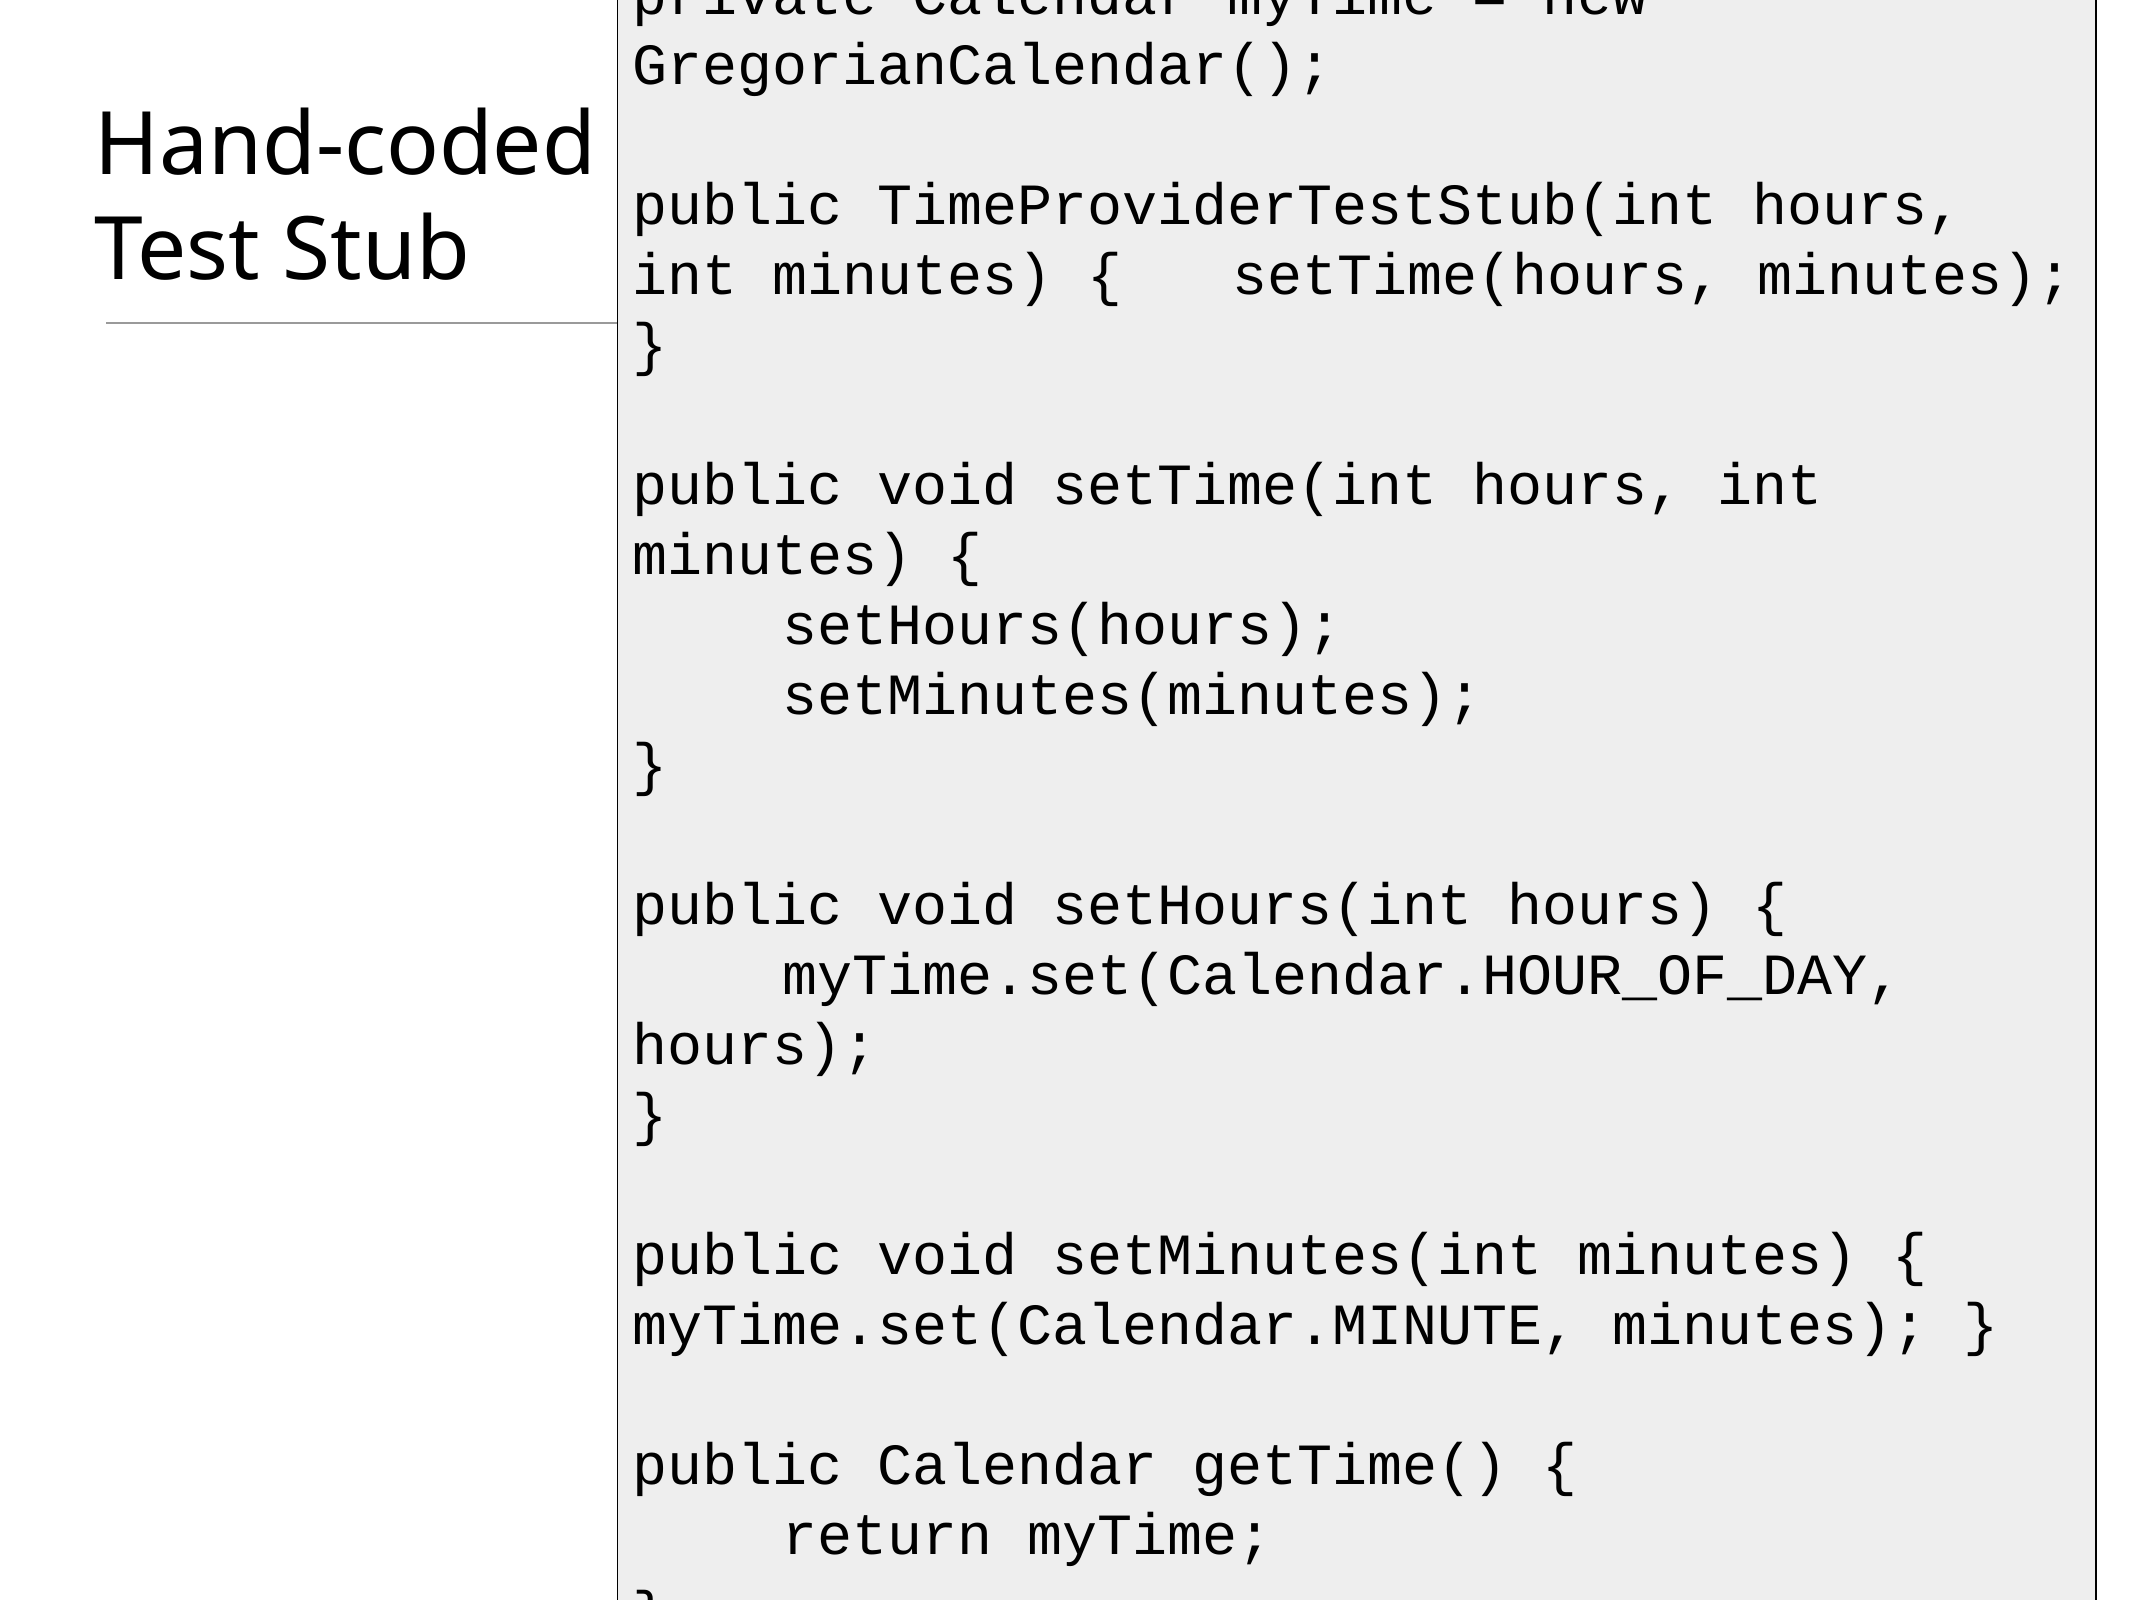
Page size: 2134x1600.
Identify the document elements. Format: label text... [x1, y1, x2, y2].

text_box private Calendar myTime = new GregorianCalendar(); public TimeProviderTestStub(int hours, int minutes) { setTime(hours, minutes); } public void setTime(int hours, int minutes) { setHours(hours); setMinutes(minutes); } public void setHours(int hours) { myTime.set(Calendar.HOUR_OF_DAY, hours); } public void setMinutes(int minutes) { myTime.set(Calendar.MINUTE, minutes); } public Calendar getTime() { return myTime; } [617, 0, 2096, 1600]
title Hand-coded Test Stub [85, 55, 607, 306]
